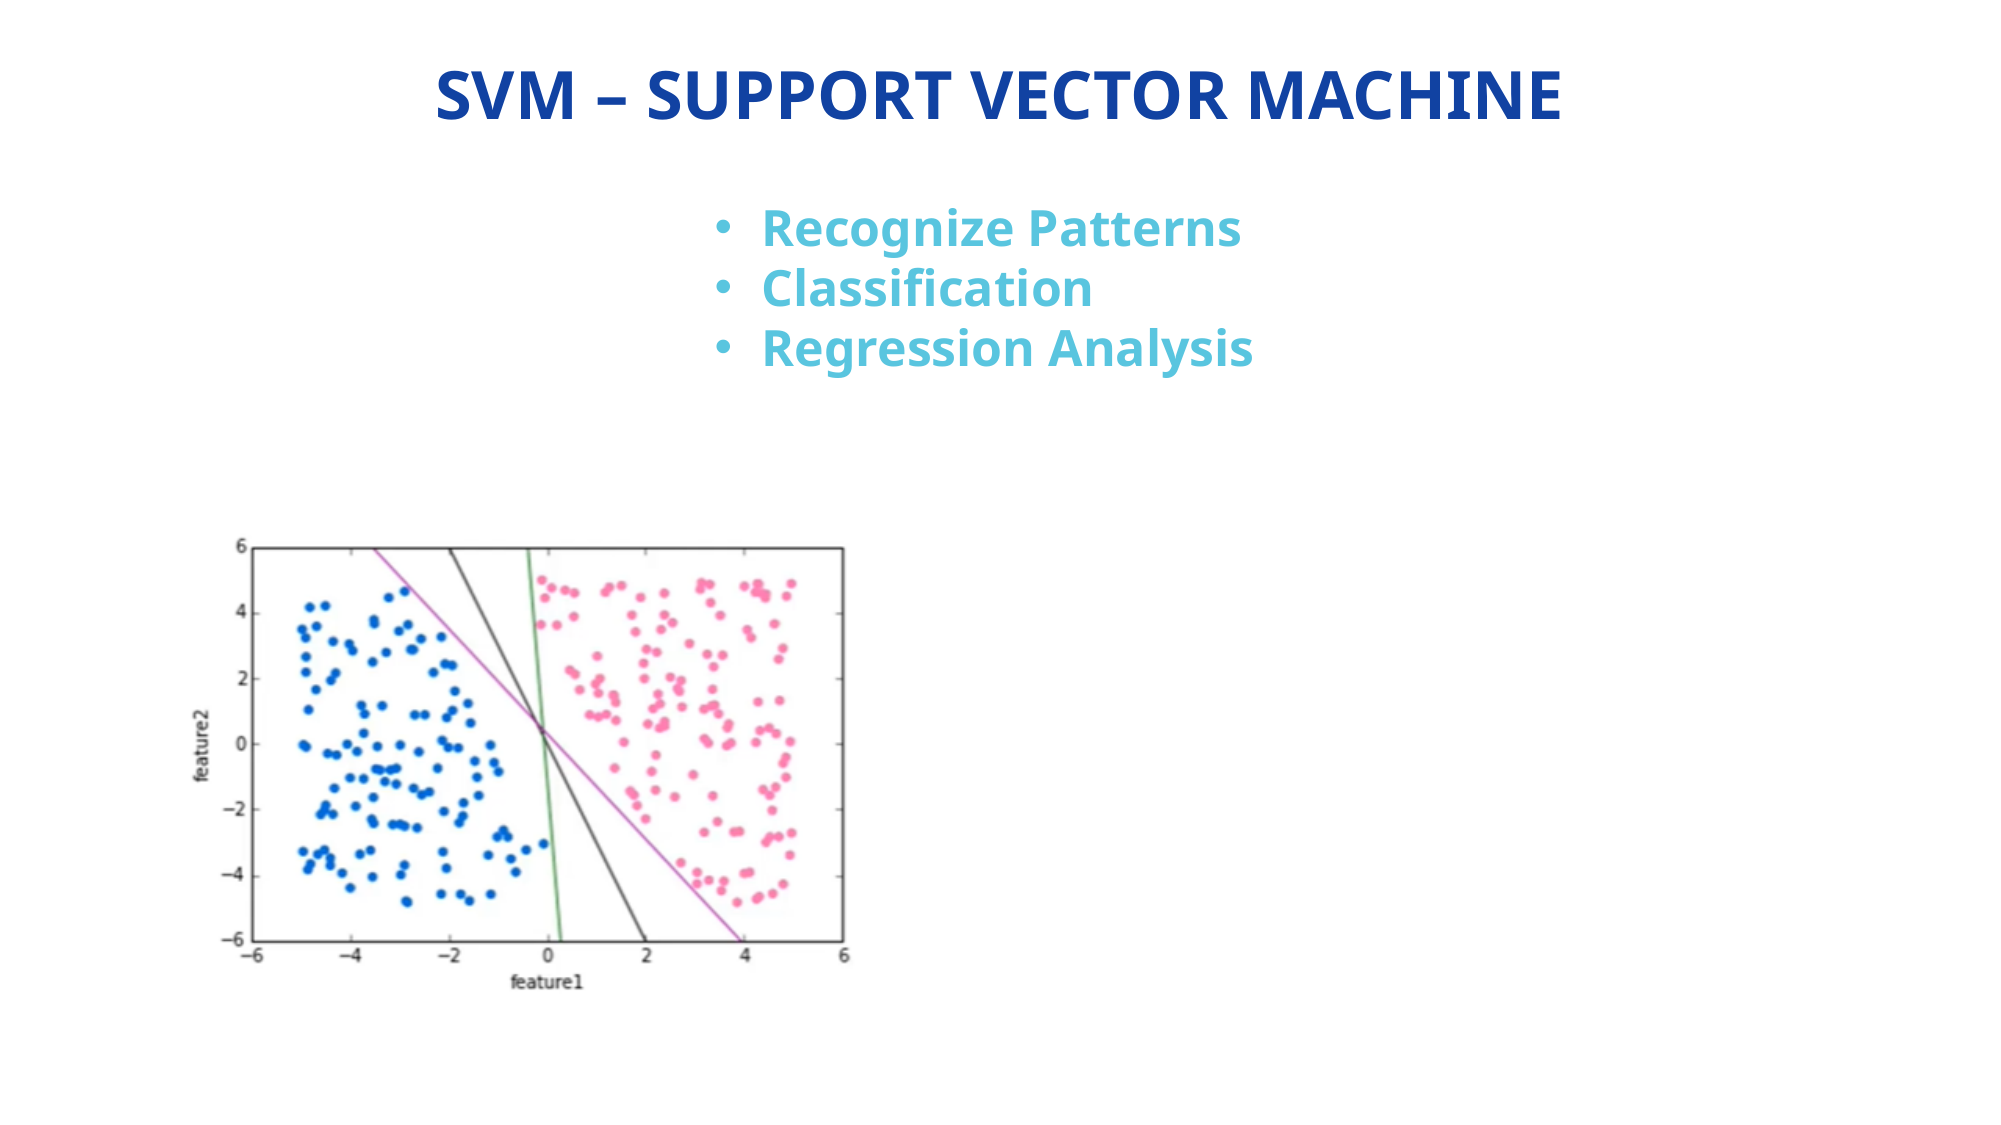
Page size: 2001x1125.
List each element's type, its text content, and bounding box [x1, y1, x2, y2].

text_box SVM – SUPPORT VECTOR MACHINE [0, 45, 2000, 141]
text_box Recognize Patterns Classification Regression Analysis [699, 189, 1300, 384]
picture [169, 506, 906, 1012]
